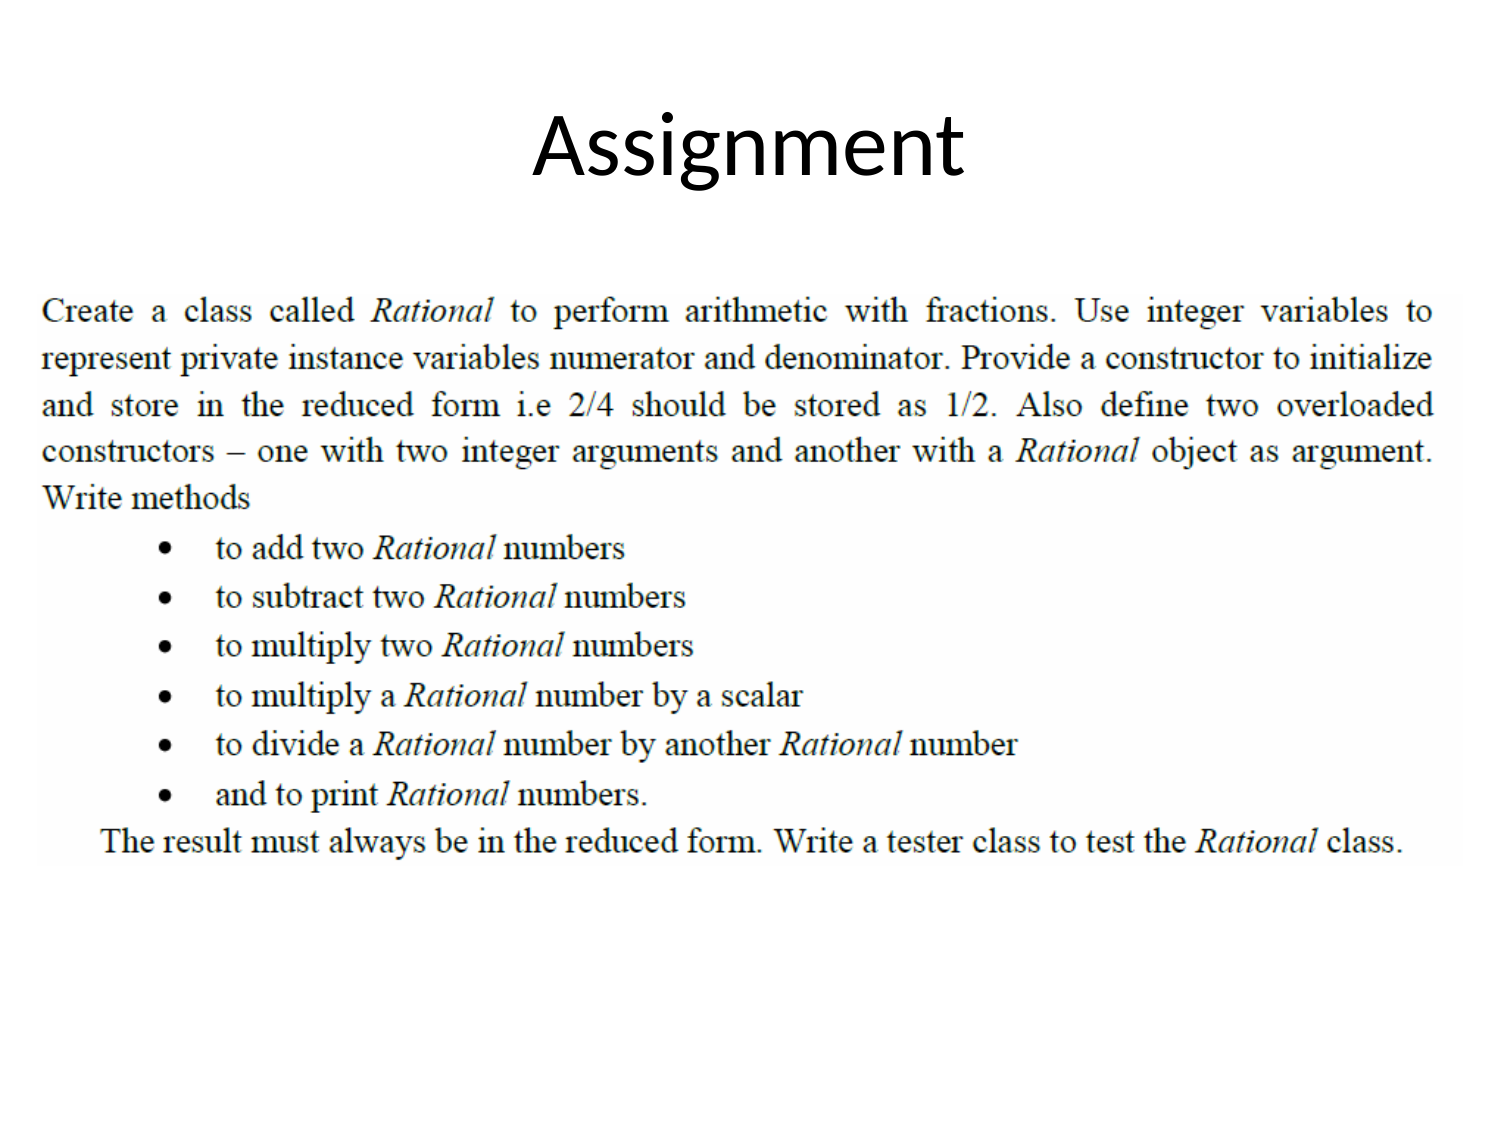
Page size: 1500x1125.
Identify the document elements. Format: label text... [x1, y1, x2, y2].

title Assignment [75, 45, 1425, 233]
picture [37, 294, 1463, 866]
